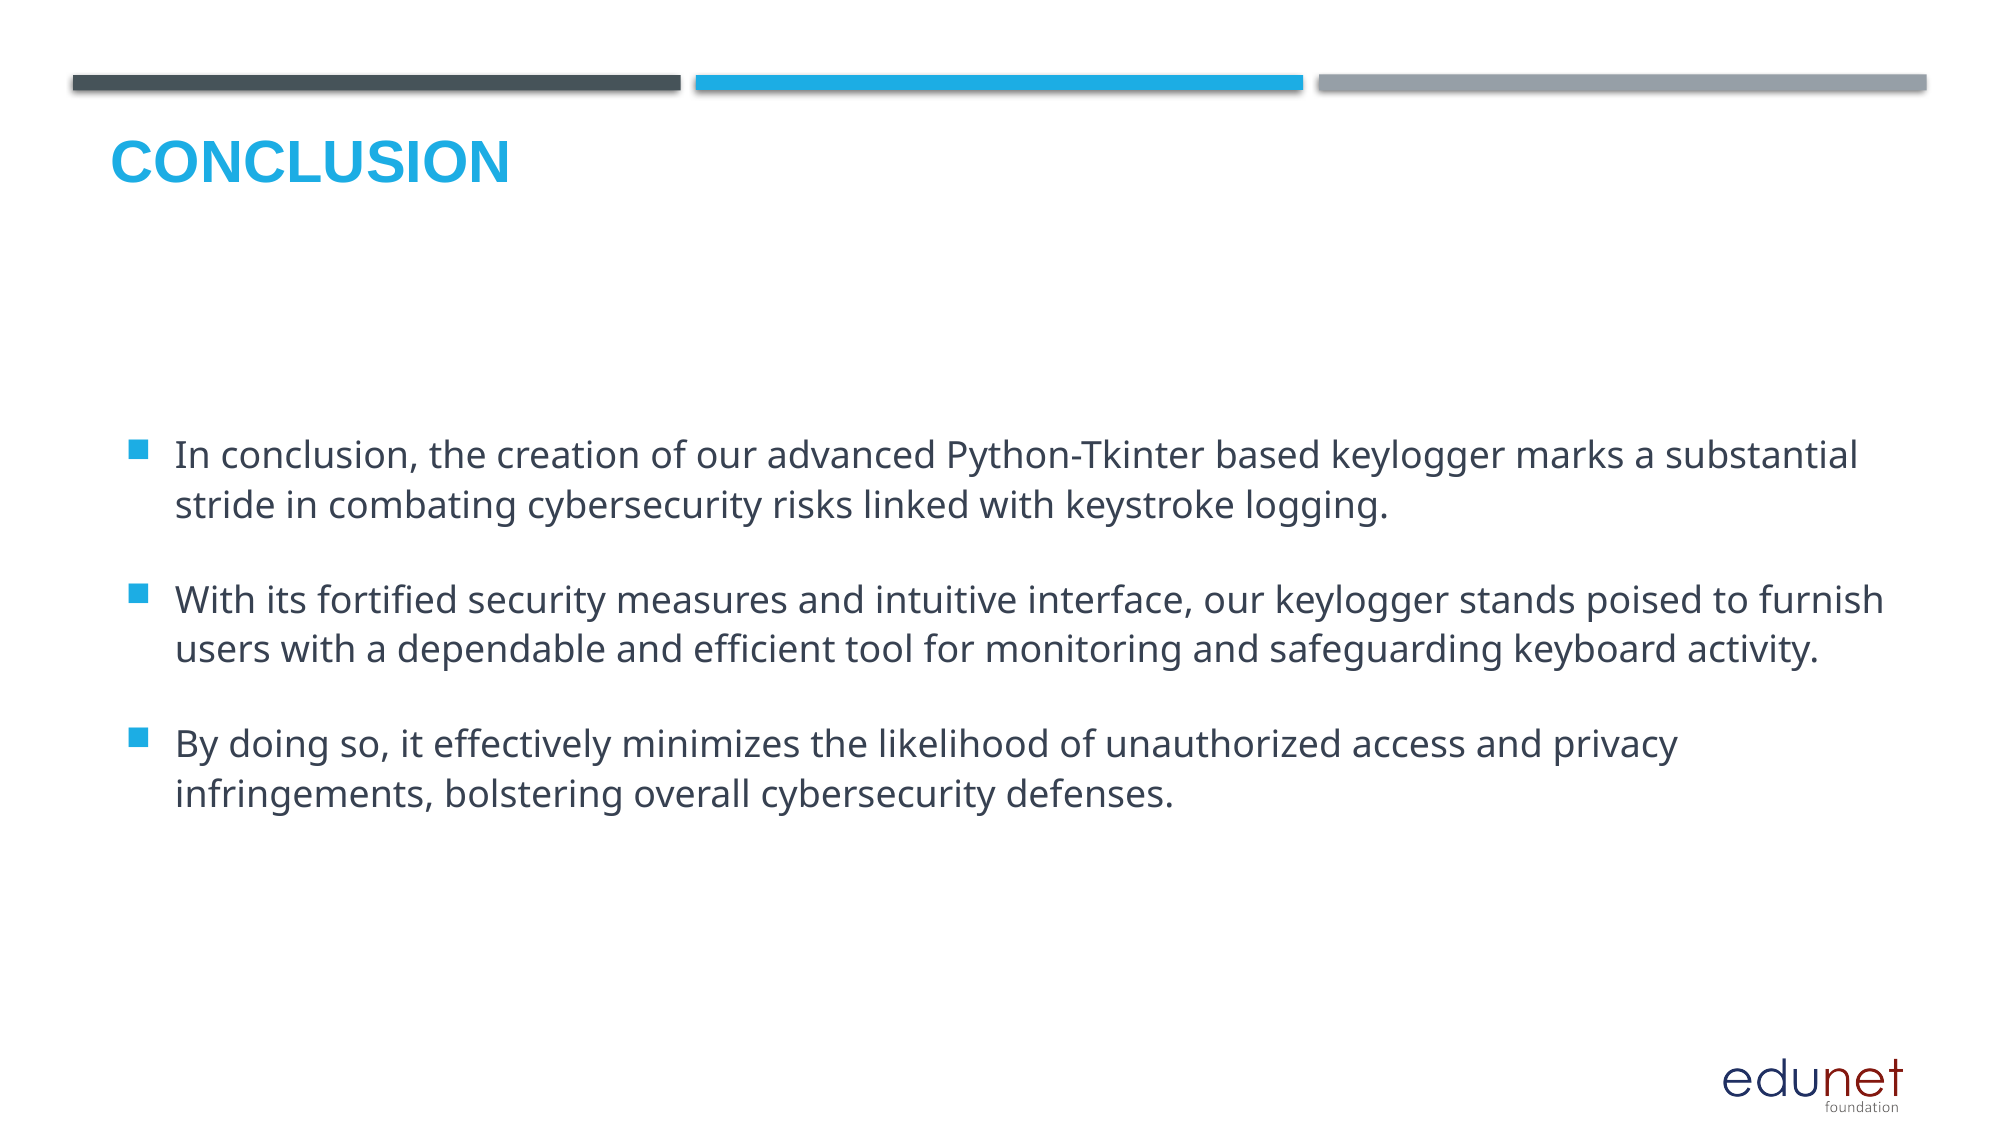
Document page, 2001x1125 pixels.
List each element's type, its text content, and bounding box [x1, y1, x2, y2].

picture [1719, 1056, 1905, 1116]
list In conclusion, the creation of our advanced Python-Tkinter based keylogger marks a substantial stride in combating cybersecurity risks linked with keystroke logging. With its fortified security measures and intuitive interface, our keylogger stands poised to furnish users with a dependable and efficient tool for monitoring and safeguarding keyboard activity. By doing so, it effectively minimizes the likelihood of unauthorized access and privacy infringements, bolstering overall cybersecurity defenses. [110, 237, 1920, 1004]
title Conclusion [95, 115, 1905, 203]
